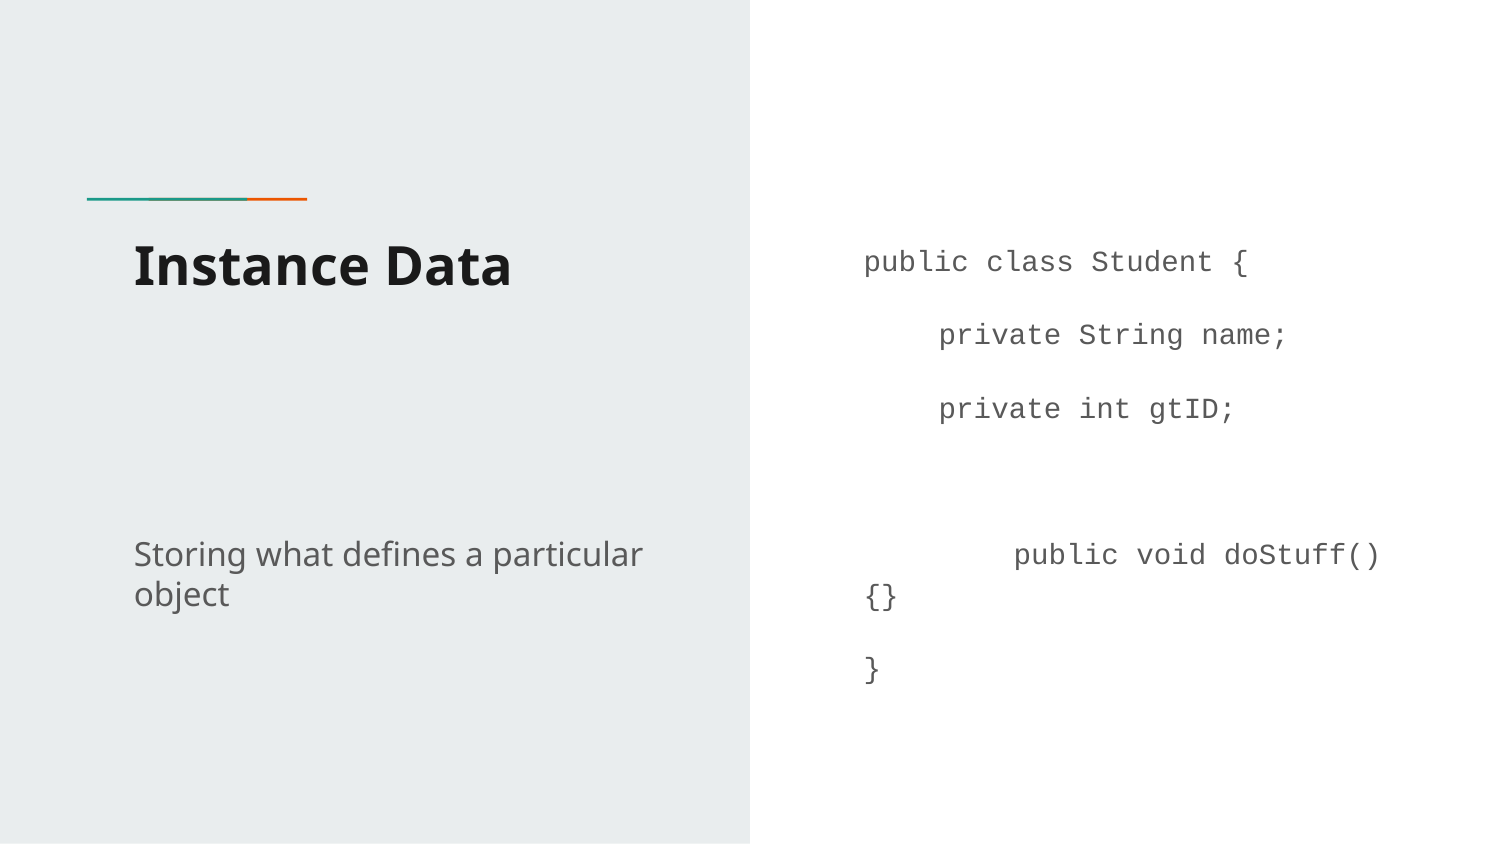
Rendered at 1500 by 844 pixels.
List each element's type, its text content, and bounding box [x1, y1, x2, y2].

subtitle Storing what defines a particular object [118, 518, 661, 644]
title Instance Data [119, 216, 662, 494]
list public class Student { private String name; private int gtID; public void doStuff(){} } [848, 221, 1403, 719]
